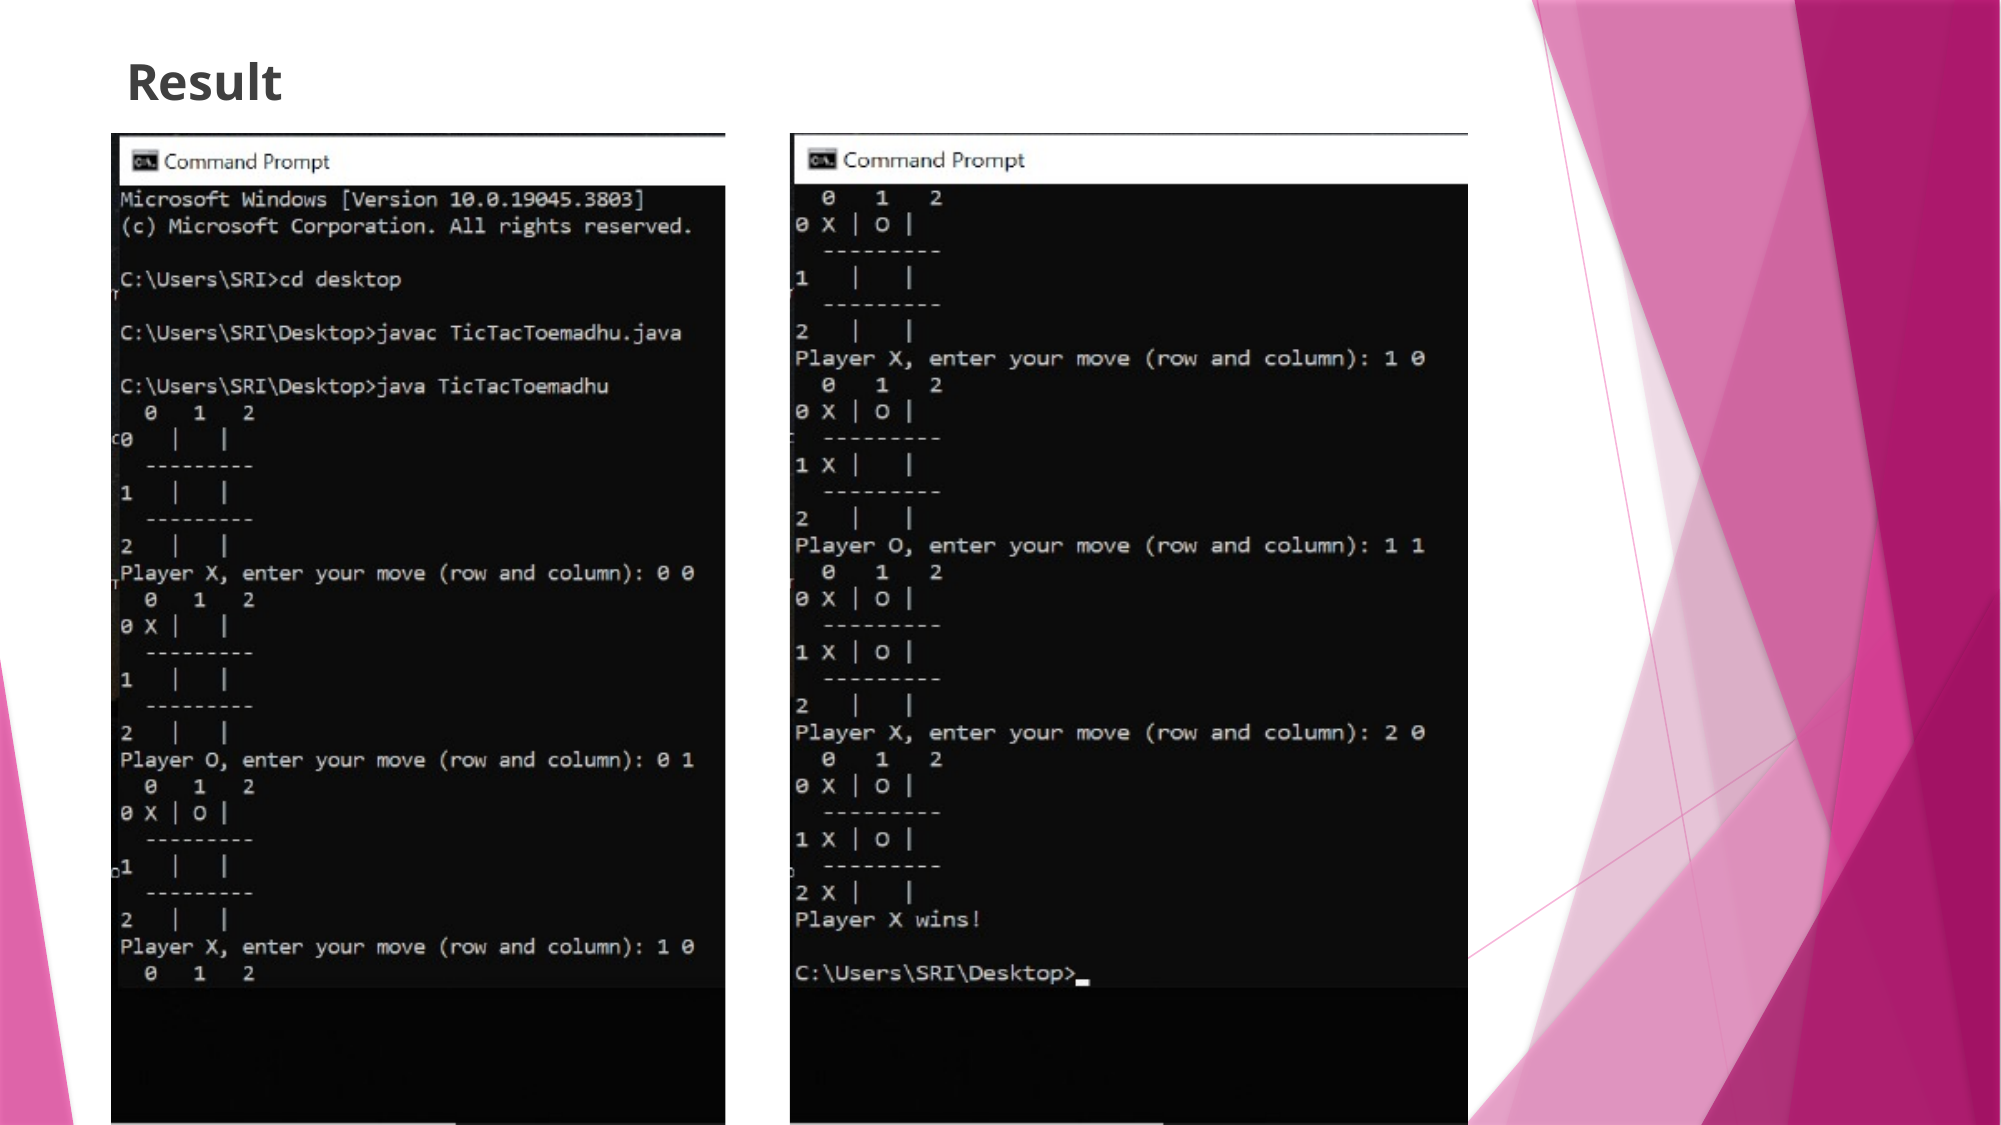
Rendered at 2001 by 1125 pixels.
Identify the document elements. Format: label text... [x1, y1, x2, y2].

picture [110, 133, 726, 1125]
picture [789, 133, 1469, 1125]
list Result [111, 42, 1522, 992]
